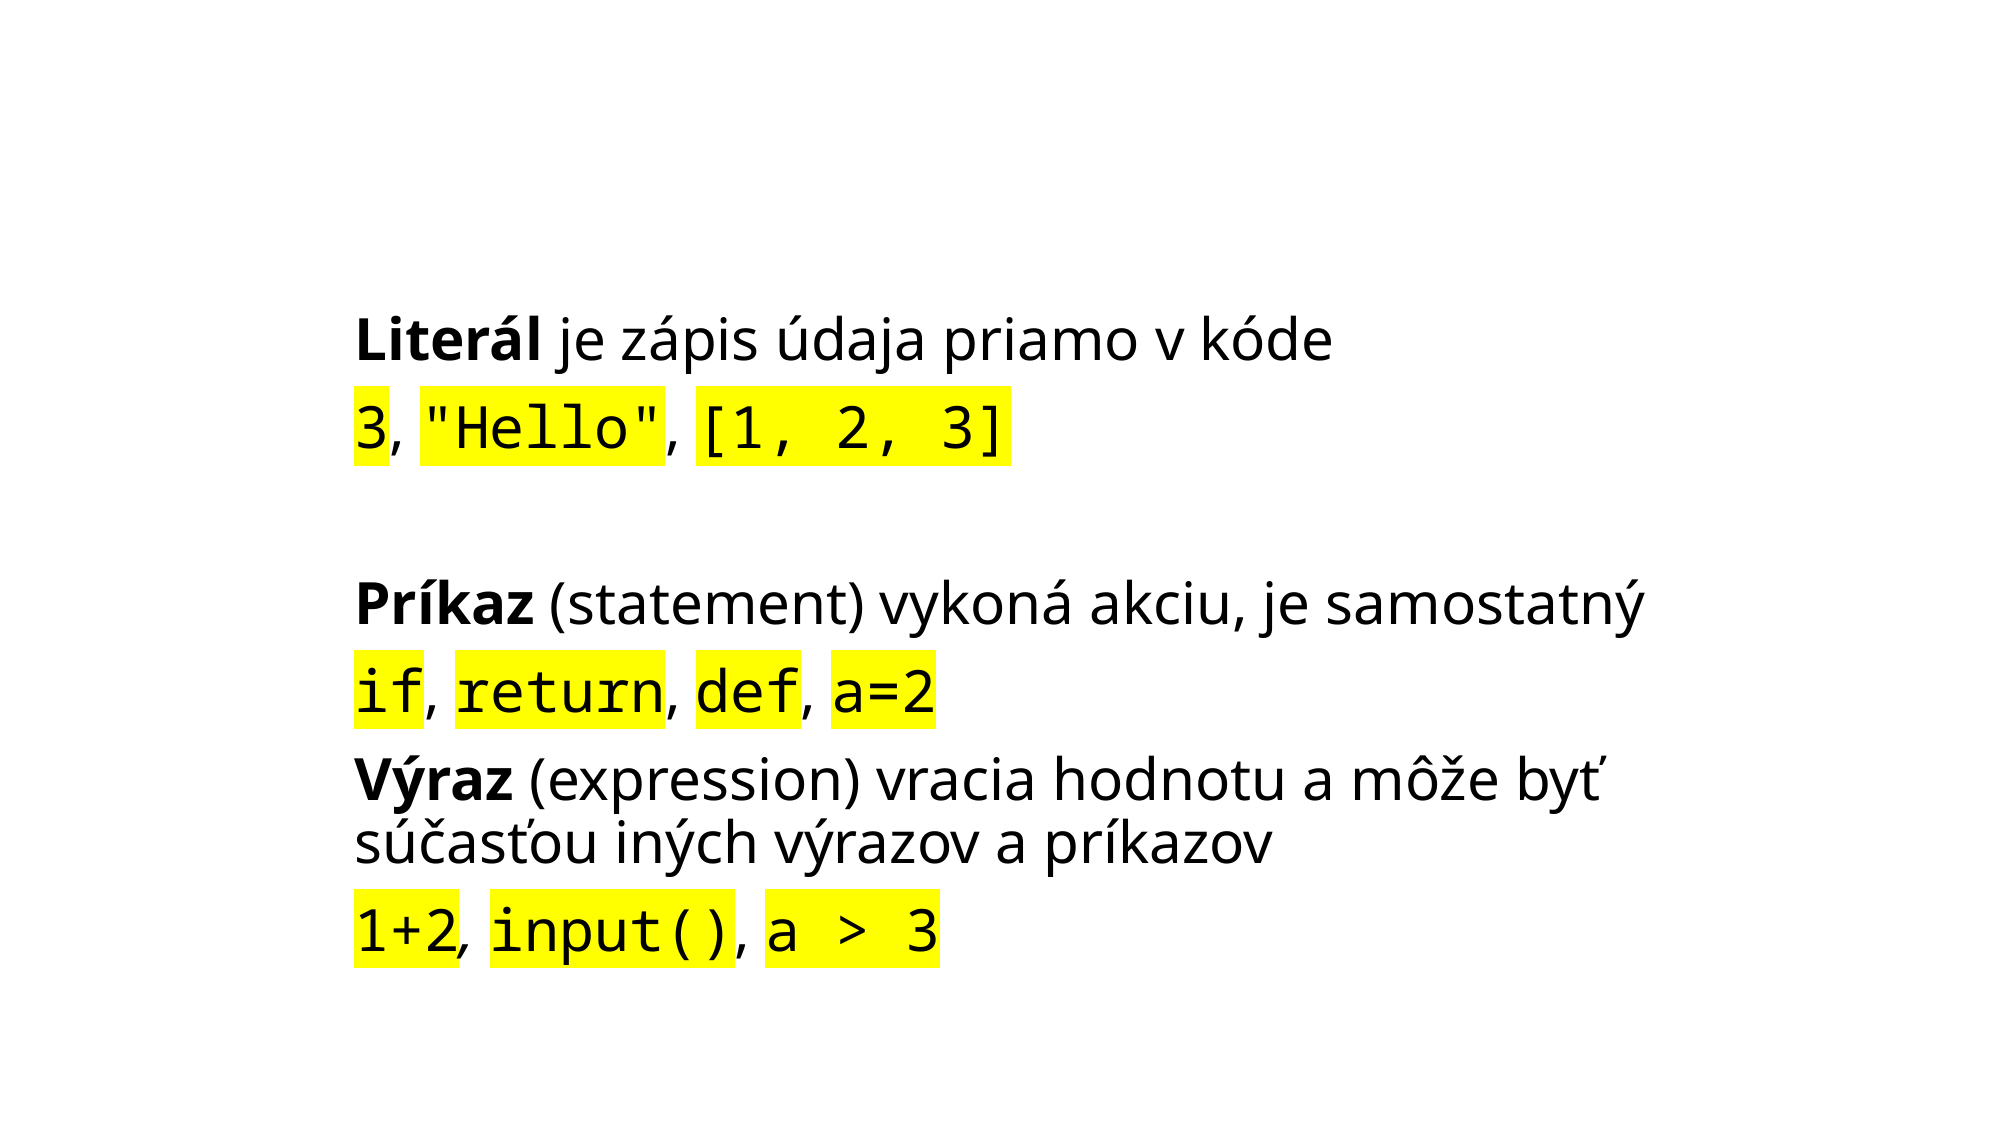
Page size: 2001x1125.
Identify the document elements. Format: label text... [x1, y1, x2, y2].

list Literál je zápis údaja priamo v kóde 3, "Hello", [1, 2, 3] Príkaz (statement) vykoná akciu, je samostatný if, return, def, a=2 Výraz (expression) vracia hodnotu a môže byť súčasťou iných výrazov a príkazov 1+2, input(), a > 3 [339, 302, 1663, 995]
